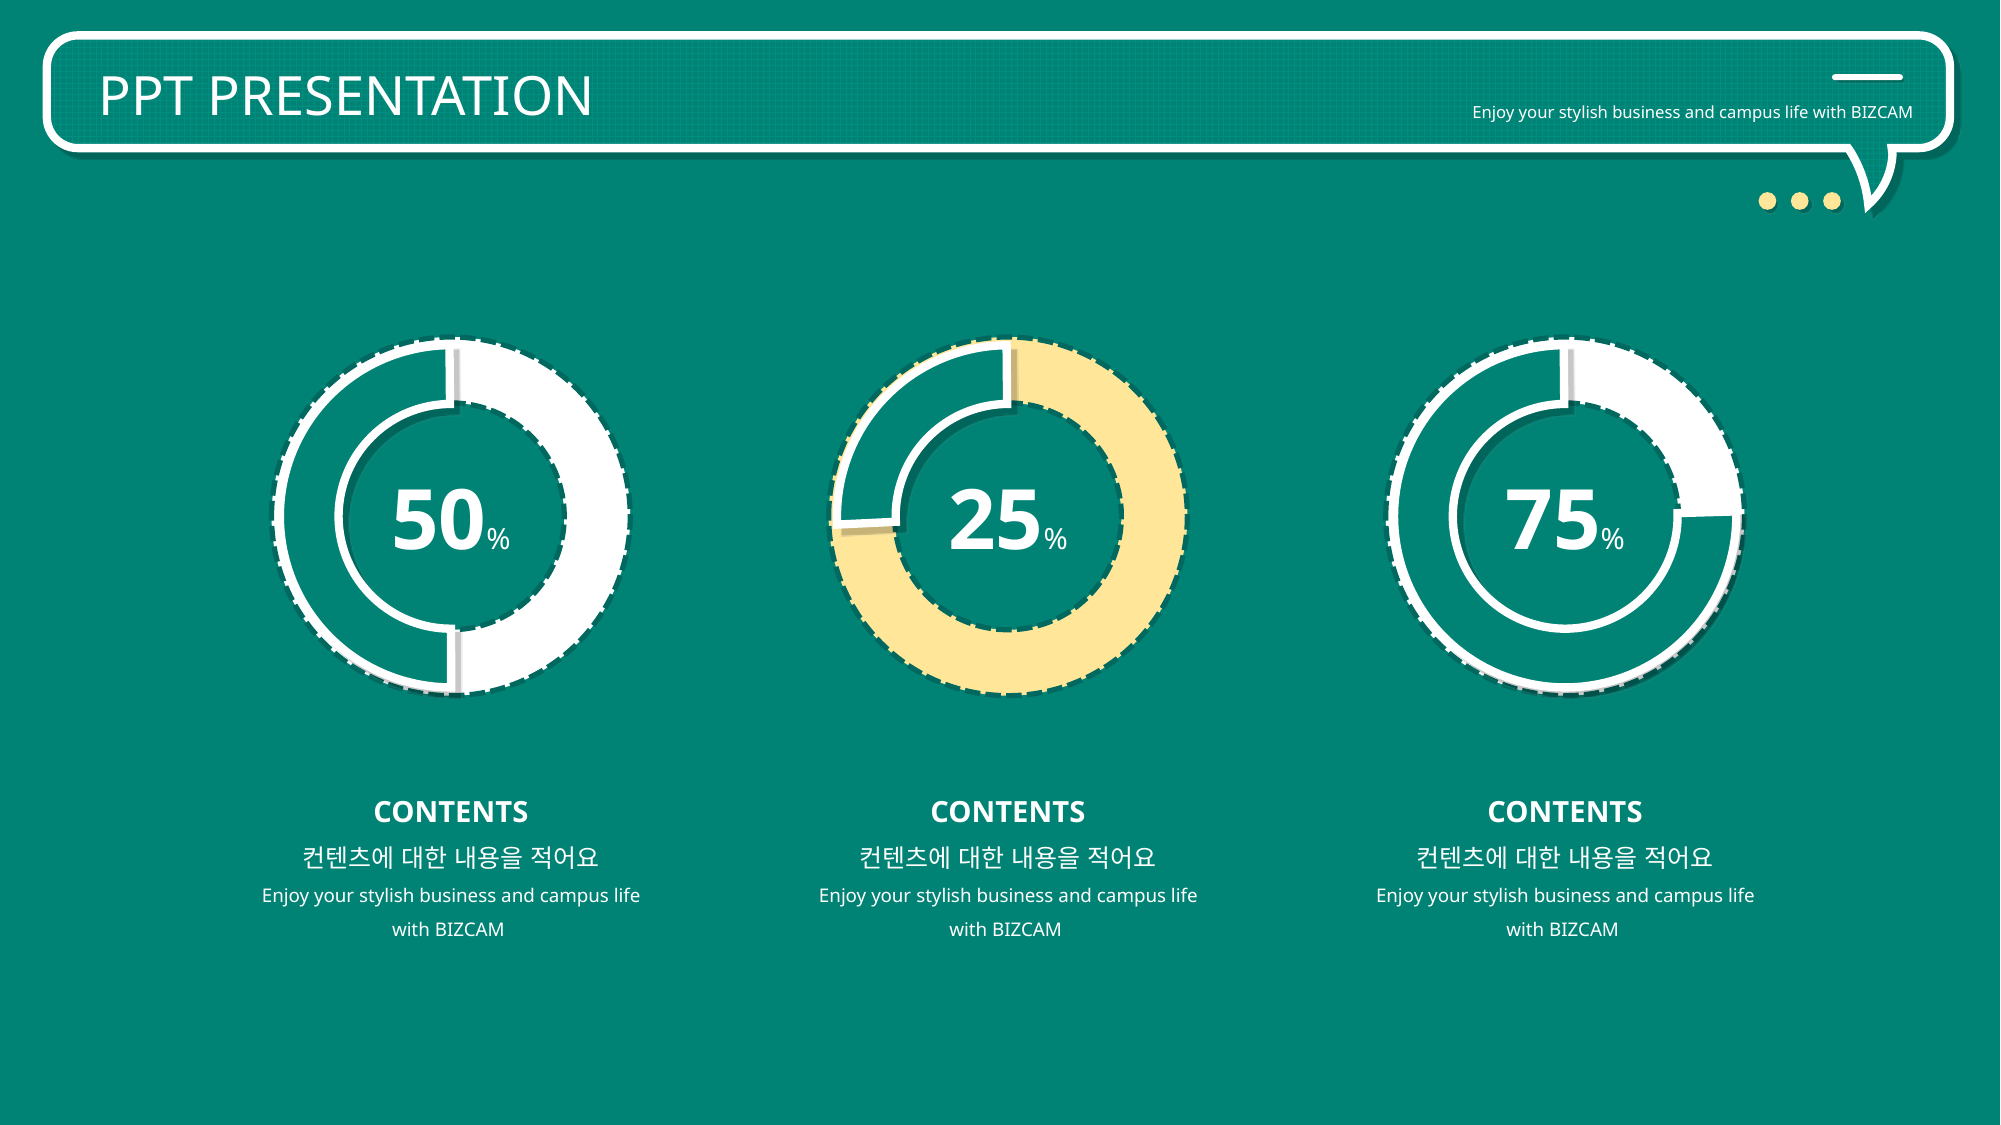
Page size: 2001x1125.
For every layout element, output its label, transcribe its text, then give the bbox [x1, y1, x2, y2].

text_box [827, 335, 1189, 697]
text_box [278, 344, 453, 689]
text_box [1384, 335, 1746, 697]
text_box [1393, 344, 1738, 689]
text_box 75% [1486, 458, 1645, 574]
text_box PPT PRESENTATION [83, 54, 1084, 134]
text_box [45, 34, 1951, 207]
text_box CONTENTS 컨텐츠에 대한 내용을 적어요 Enjoy your stylish business and campus life with BIZCAM [1361, 768, 1770, 948]
text_box CONTENTS 컨텐츠에 대한 내용을 적어요 Enjoy your stylish business and campus life with BIZCAM [804, 768, 1212, 948]
text_box 50% [371, 458, 530, 574]
text_box [835, 344, 1009, 526]
text_box 25% [929, 458, 1087, 574]
text_box [1830, 73, 1904, 82]
text_box [270, 335, 632, 697]
text_box Enjoy your stylish business and campus life with BIZCAM [1428, 94, 1929, 129]
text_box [1758, 192, 1841, 210]
text_box CONTENTS 컨텐츠에 대한 내용을 적어요 Enjoy your stylish business and campus life with BIZCAM [247, 768, 655, 948]
